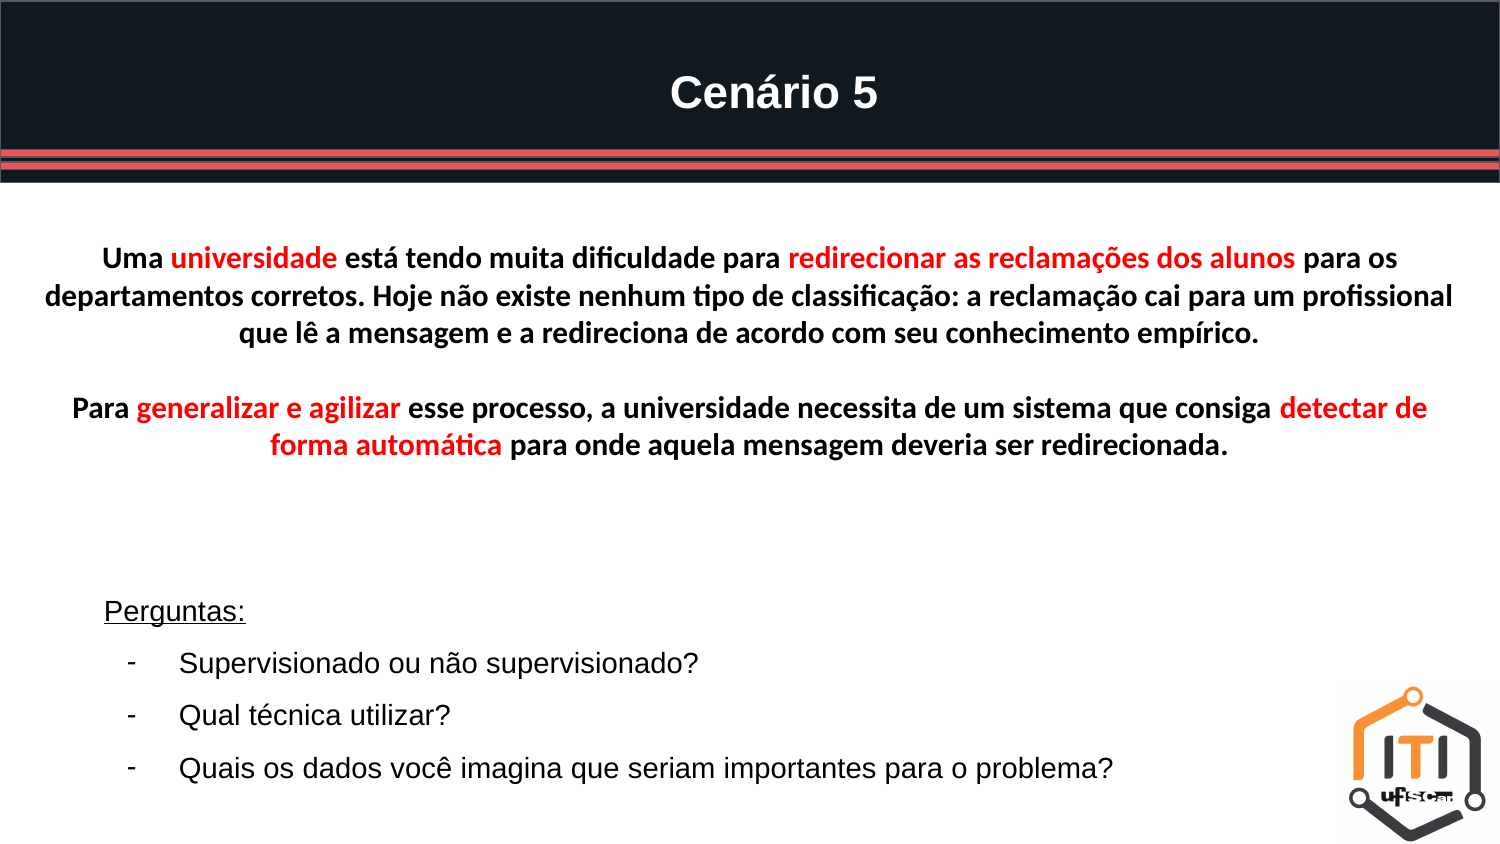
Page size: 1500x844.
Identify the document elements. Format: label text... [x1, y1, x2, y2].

text_box [0, 149, 1500, 157]
text_box [0, 162, 1500, 170]
text_box Uma universidade está tendo muita dificuldade para redirecionar as reclamações dos alunos para os departamentos corretos. Hoje não existe nenhum tipo de classificação: a reclamação cai para um profissional que lê a mensagem e a redireciona de acordo com seu conhecimento empírico. Para generalizar e agilizar esse processo, a universidade necessita de um sistema que consiga detectar de forma automática para onde aquela mensagem deveria ser redirecionada. [21, 222, 1479, 495]
picture [1335, 684, 1500, 844]
text_box Perguntas: Supervisionado ou não supervisionado? Qual técnica utilizar? Quais os dados você imagina que seriam importantes para o problema? [89, 559, 1197, 790]
text_box [0, 1, 1500, 149]
text_box [0, 157, 1500, 162]
text_box [0, 170, 1500, 183]
text_box Cenário 5 [103, 36, 1446, 145]
